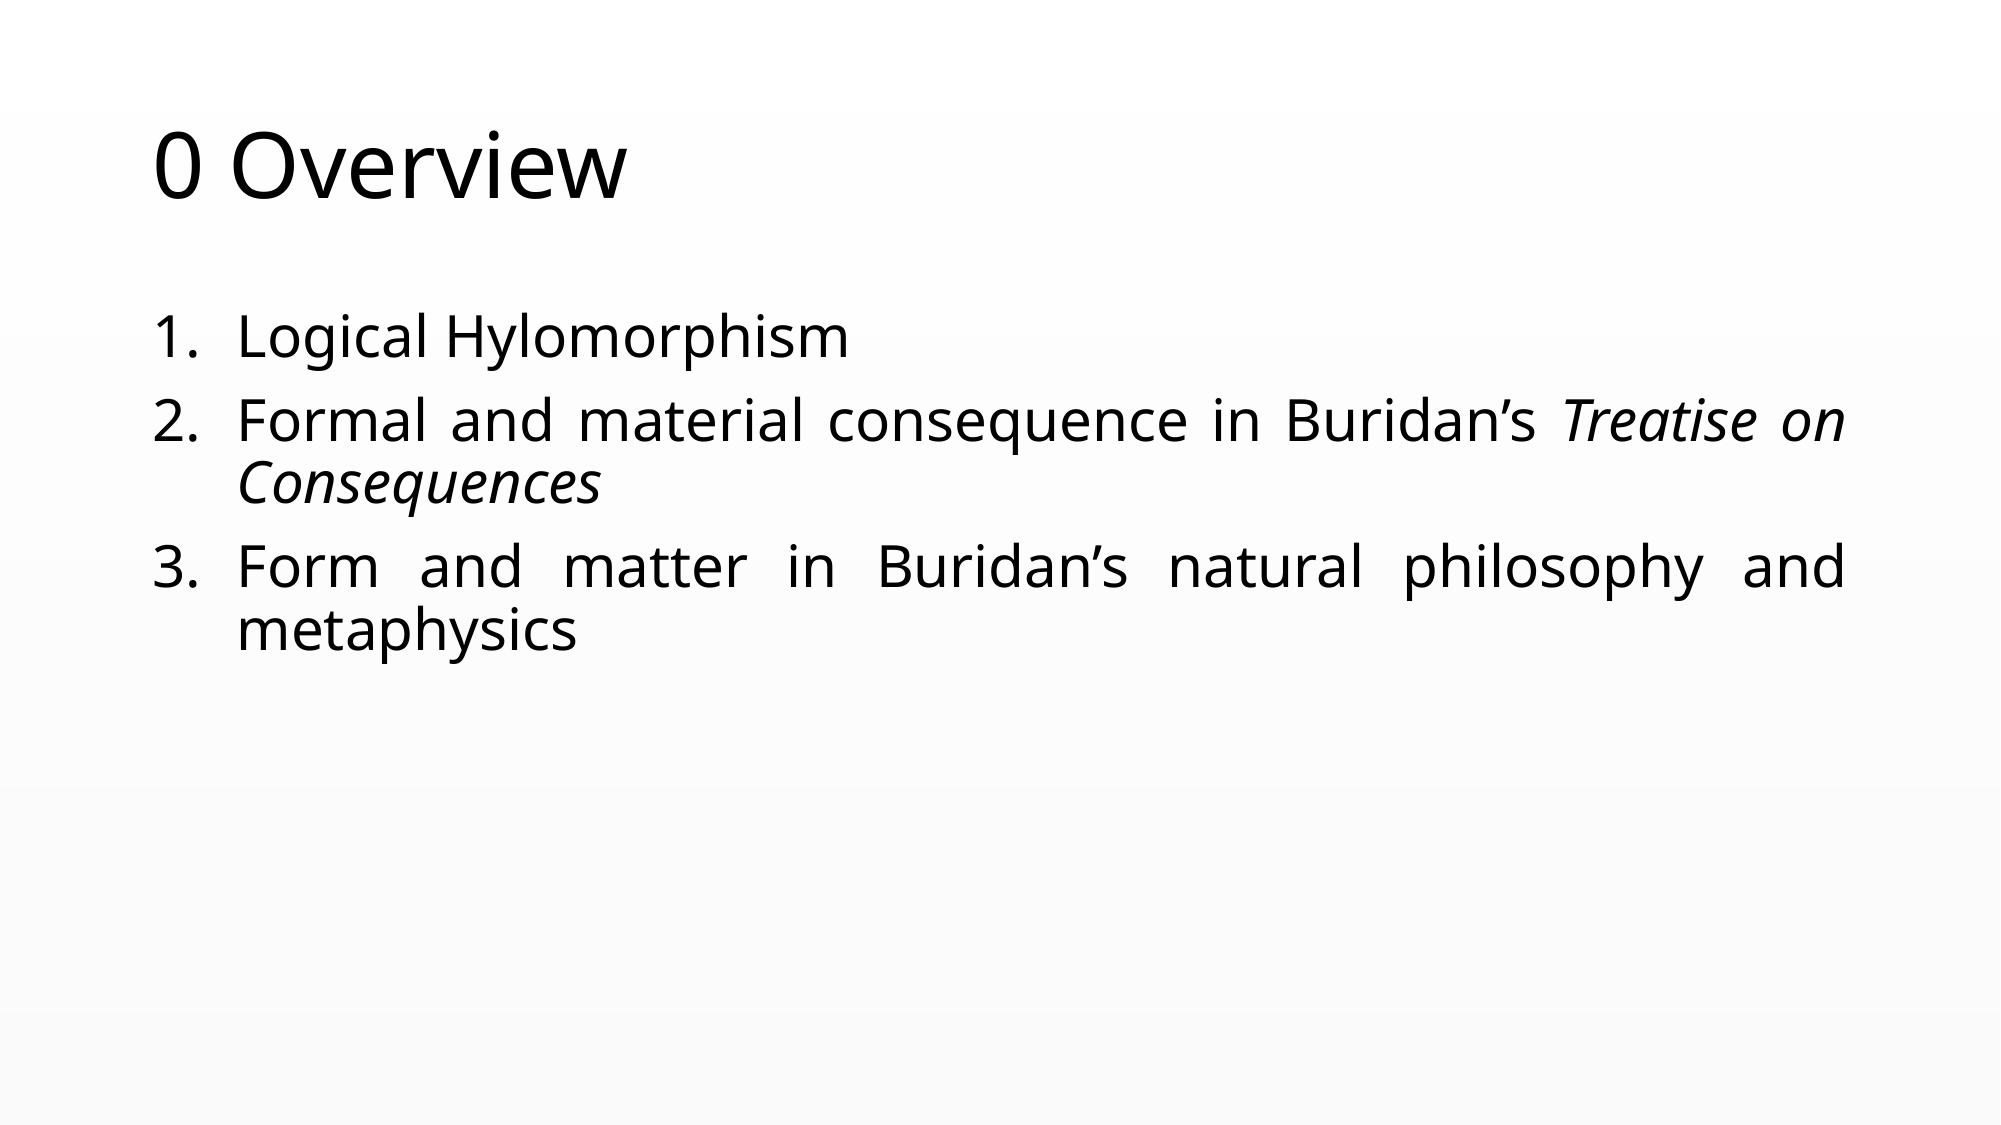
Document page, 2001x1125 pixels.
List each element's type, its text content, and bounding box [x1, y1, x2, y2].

list Logical Hylomorphism Formal and material consequence in Buridan’s Treatise on Consequences Form and matter in Buridan’s natural philosophy and metaphysics [137, 299, 1863, 1014]
title 0 Overview [137, 59, 1863, 278]
